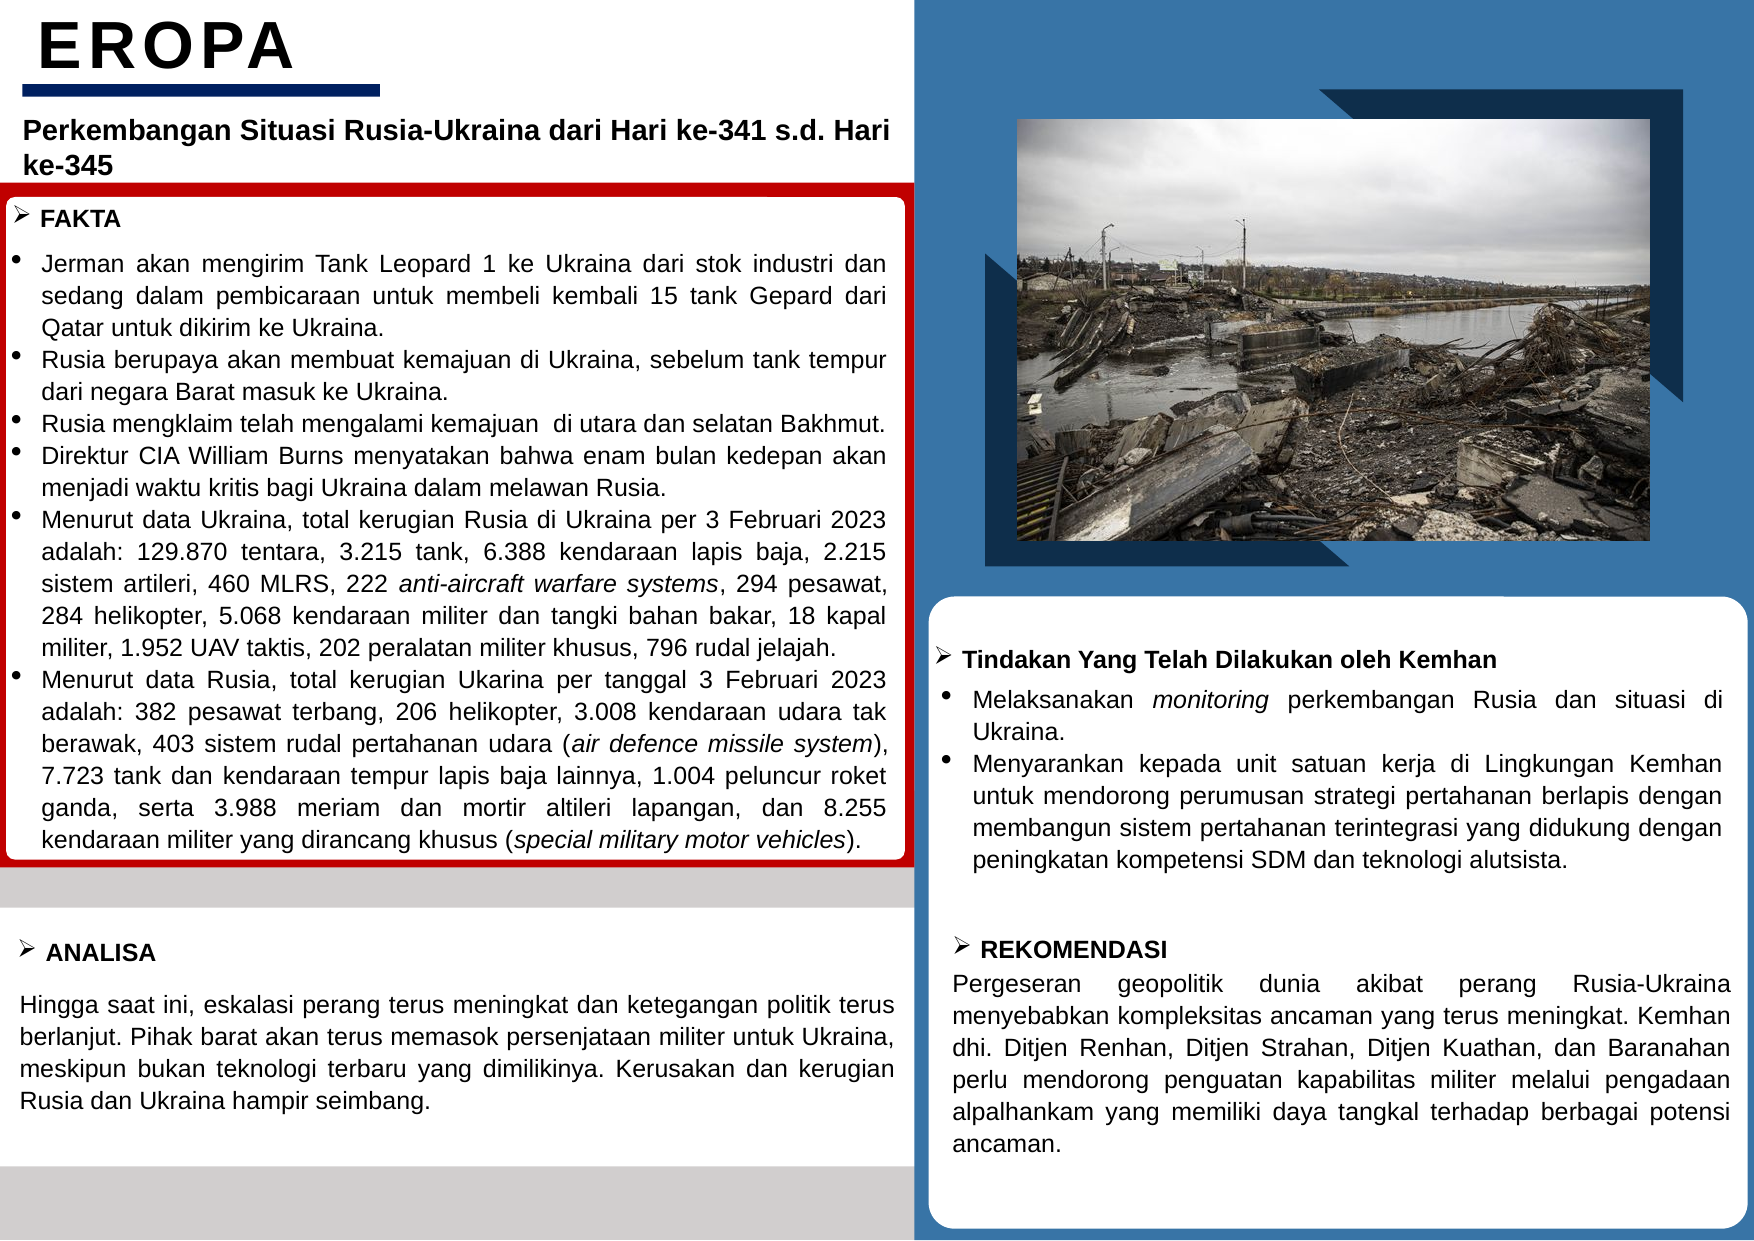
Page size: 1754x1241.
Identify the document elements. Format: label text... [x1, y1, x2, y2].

text_box ANALISA [11, 928, 255, 973]
text_box Perkembangan Situasi Rusia-Ukraina dari Hari ke-341 s.d. Hari ke-345 [11, 100, 903, 193]
picture [1017, 119, 1650, 542]
text_box Hingga saat ini, eskalasi perang terus meningkat dan ketegangan politik terus berlanjut. Pihak barat akan terus memasok persenjataan militer untuk Ukraina, meskipun bukan teknologi terbaru yang dimilikinya. Kerusakan dan kerugian Rusia dan Ukraina hampir seimbang. [11, 980, 903, 1121]
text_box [925, 596, 1748, 1229]
text_box [0, 907, 913, 1167]
text_box [0, 1167, 913, 1241]
text_box [984, 251, 1353, 568]
text_box [5, 195, 906, 861]
text_box [0, 182, 915, 868]
text_box [0, 868, 913, 907]
text_box FAKTA [6, 197, 145, 239]
text_box [1316, 88, 1685, 405]
text_box EROPA [22, 0, 421, 90]
text_box [913, 0, 1754, 1241]
text_box Jerman akan mengirim Tank Leopard 1 ke Ukraina dari stok industri dan sedang dalam pembicaraan untuk membeli kembali 15 tank Gepard dari Qatar untuk dikirim ke Ukraina. Rusia berupaya akan membuat kemajuan di Ukraina, sebelum tank tempur dari negara Barat masuk ke Ukraina. Rusia mengklaim telah mengalami kemajuan di utara dan selatan Bakhmut. Direktur CIA William Burns menyatakan bahwa enam bulan kedepan akan menjadi waktu kritis bagi Ukraina dalam melawan Rusia. Menurut data Ukraina, total kerugian Rusia di Ukraina per 3 Februari 2023 adalah: 129.870 tentara, 3.215 tank, 6.388 kendaraan lapis baja, 2.215 sistem artileri, 460 MLRS, 222 anti-aircraft warfare systems, 294 pesawat, 284 helikopter, 5.068 kendaraan militer dan tangki bahan bakar, 18 kapal militer, 1.952 UAV taktis, 202 peralatan militer khusus, 796 rudal jelajah. Menurut data Rusia, total kerugian Ukarina per tanggal 3 Februari 2023 adalah: 382 pesawat terbang, 206 helikopter, 3.008 kendaraan udara tak berawak, 403 sistem rudal pertahanan udara (air defence missile system), 7.723 tank dan kendaraan tempur lapis baja lainnya, 1.004 peluncur roket ganda, serta 3.988 meriam dan mortir altileri lapangan, dan 8.255 kendaraan militer yang dirancang khusus (special military motor vehicles). [6, 239, 895, 854]
